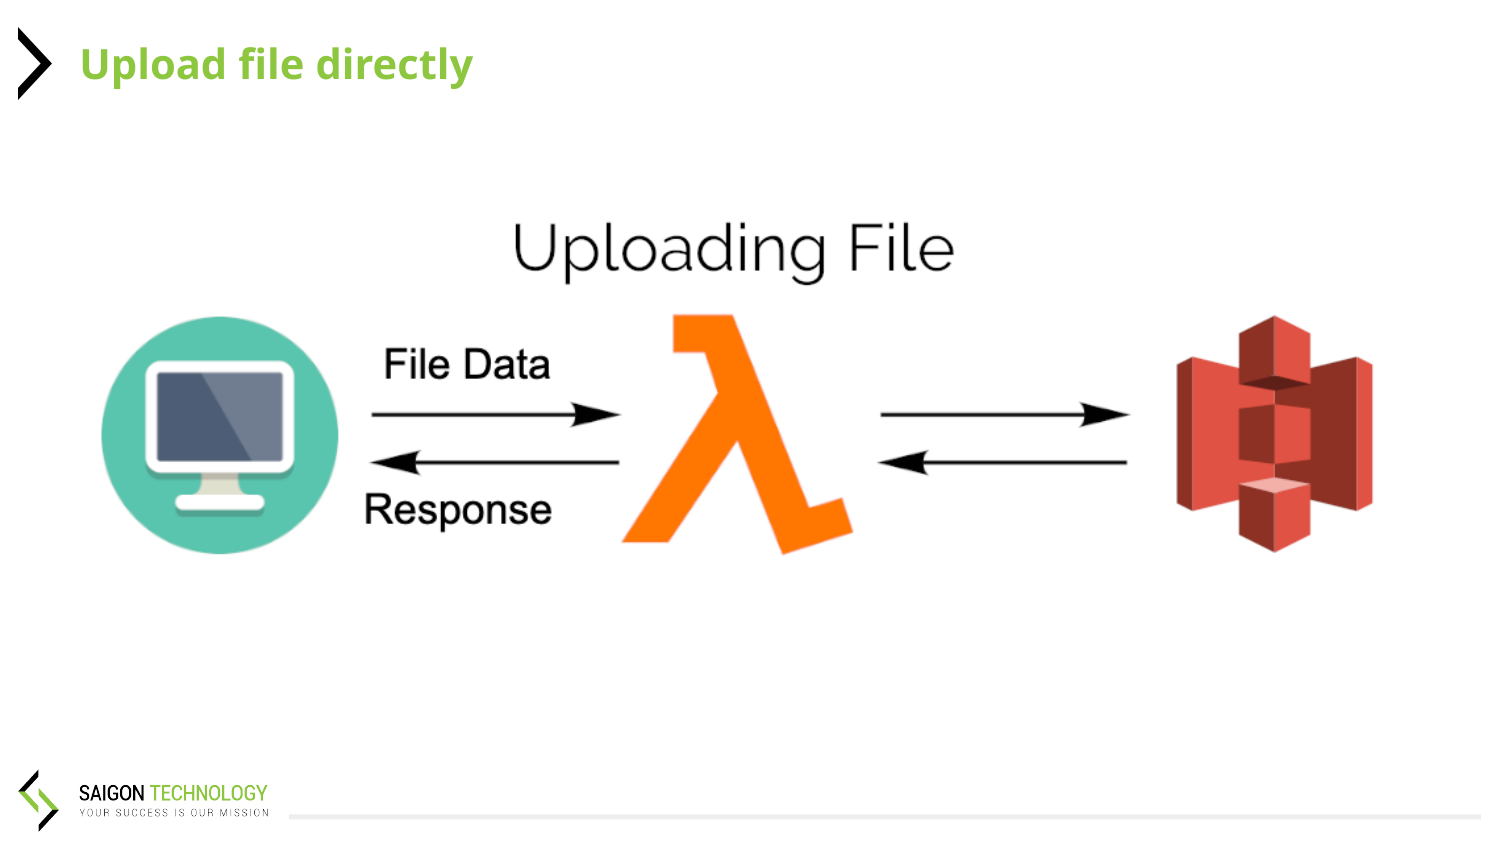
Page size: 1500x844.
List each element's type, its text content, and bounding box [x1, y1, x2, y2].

text_box Upload file directly [64, 23, 990, 104]
picture [18, 27, 53, 100]
picture [24, 181, 1476, 578]
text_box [18, 768, 1482, 833]
